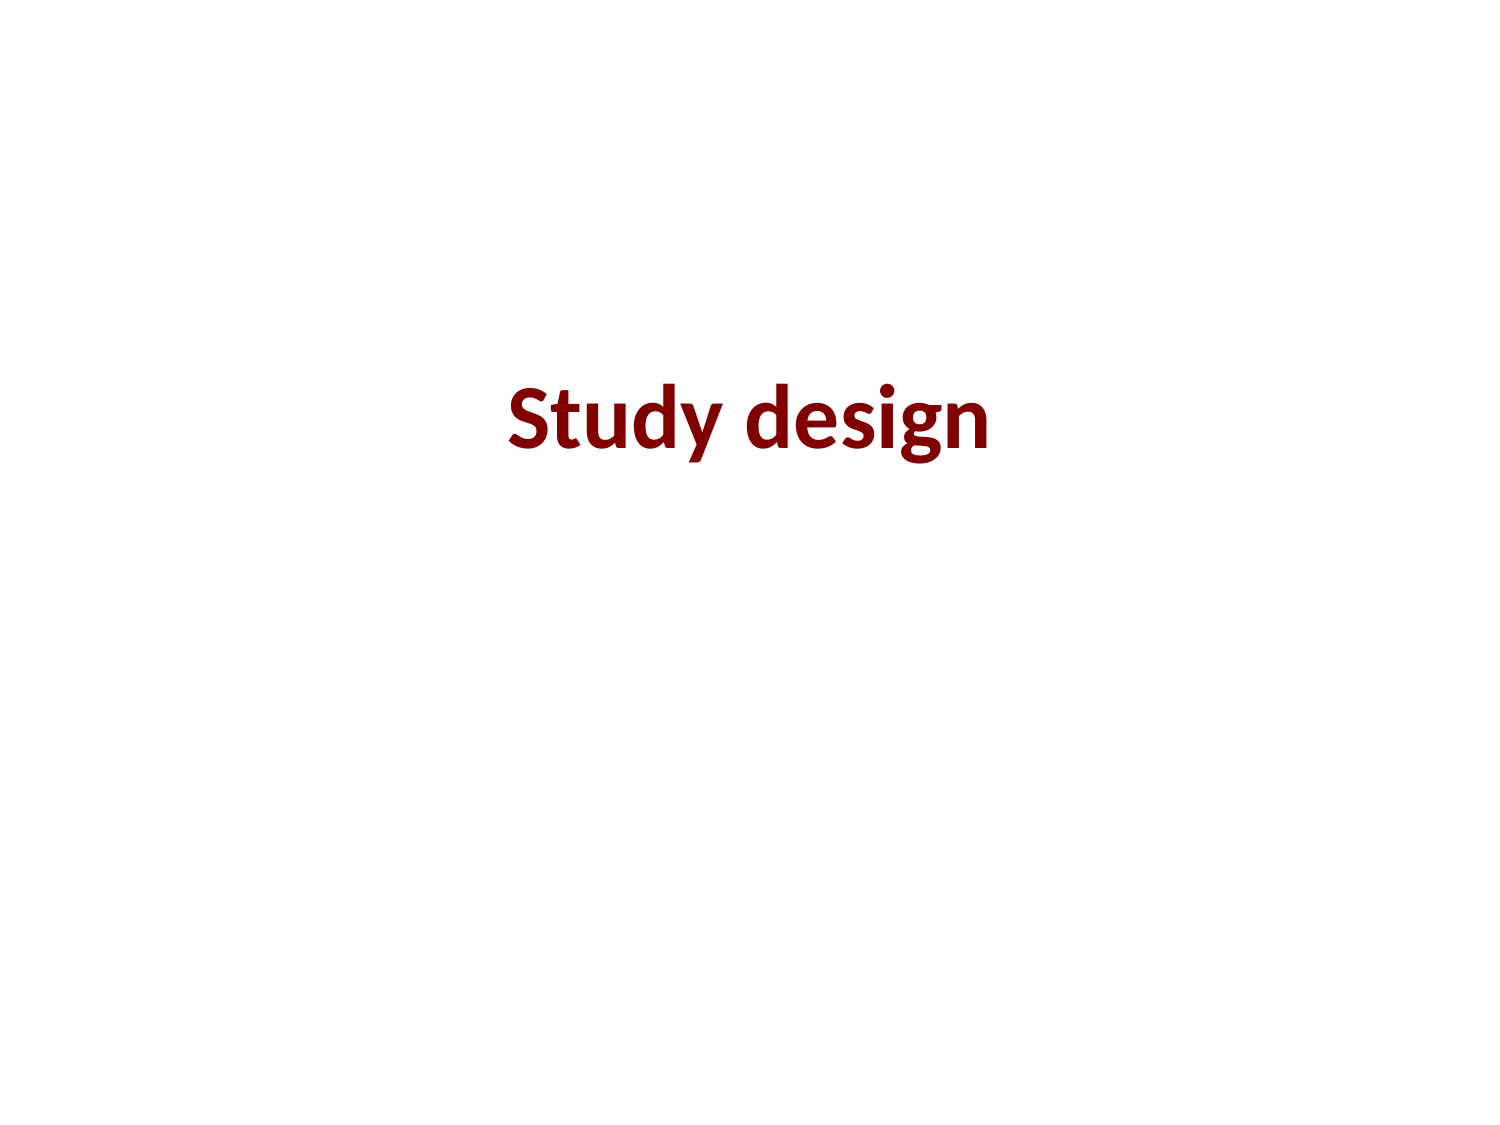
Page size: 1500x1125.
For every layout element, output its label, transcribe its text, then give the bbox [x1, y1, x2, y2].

title Study design [112, 349, 1388, 591]
